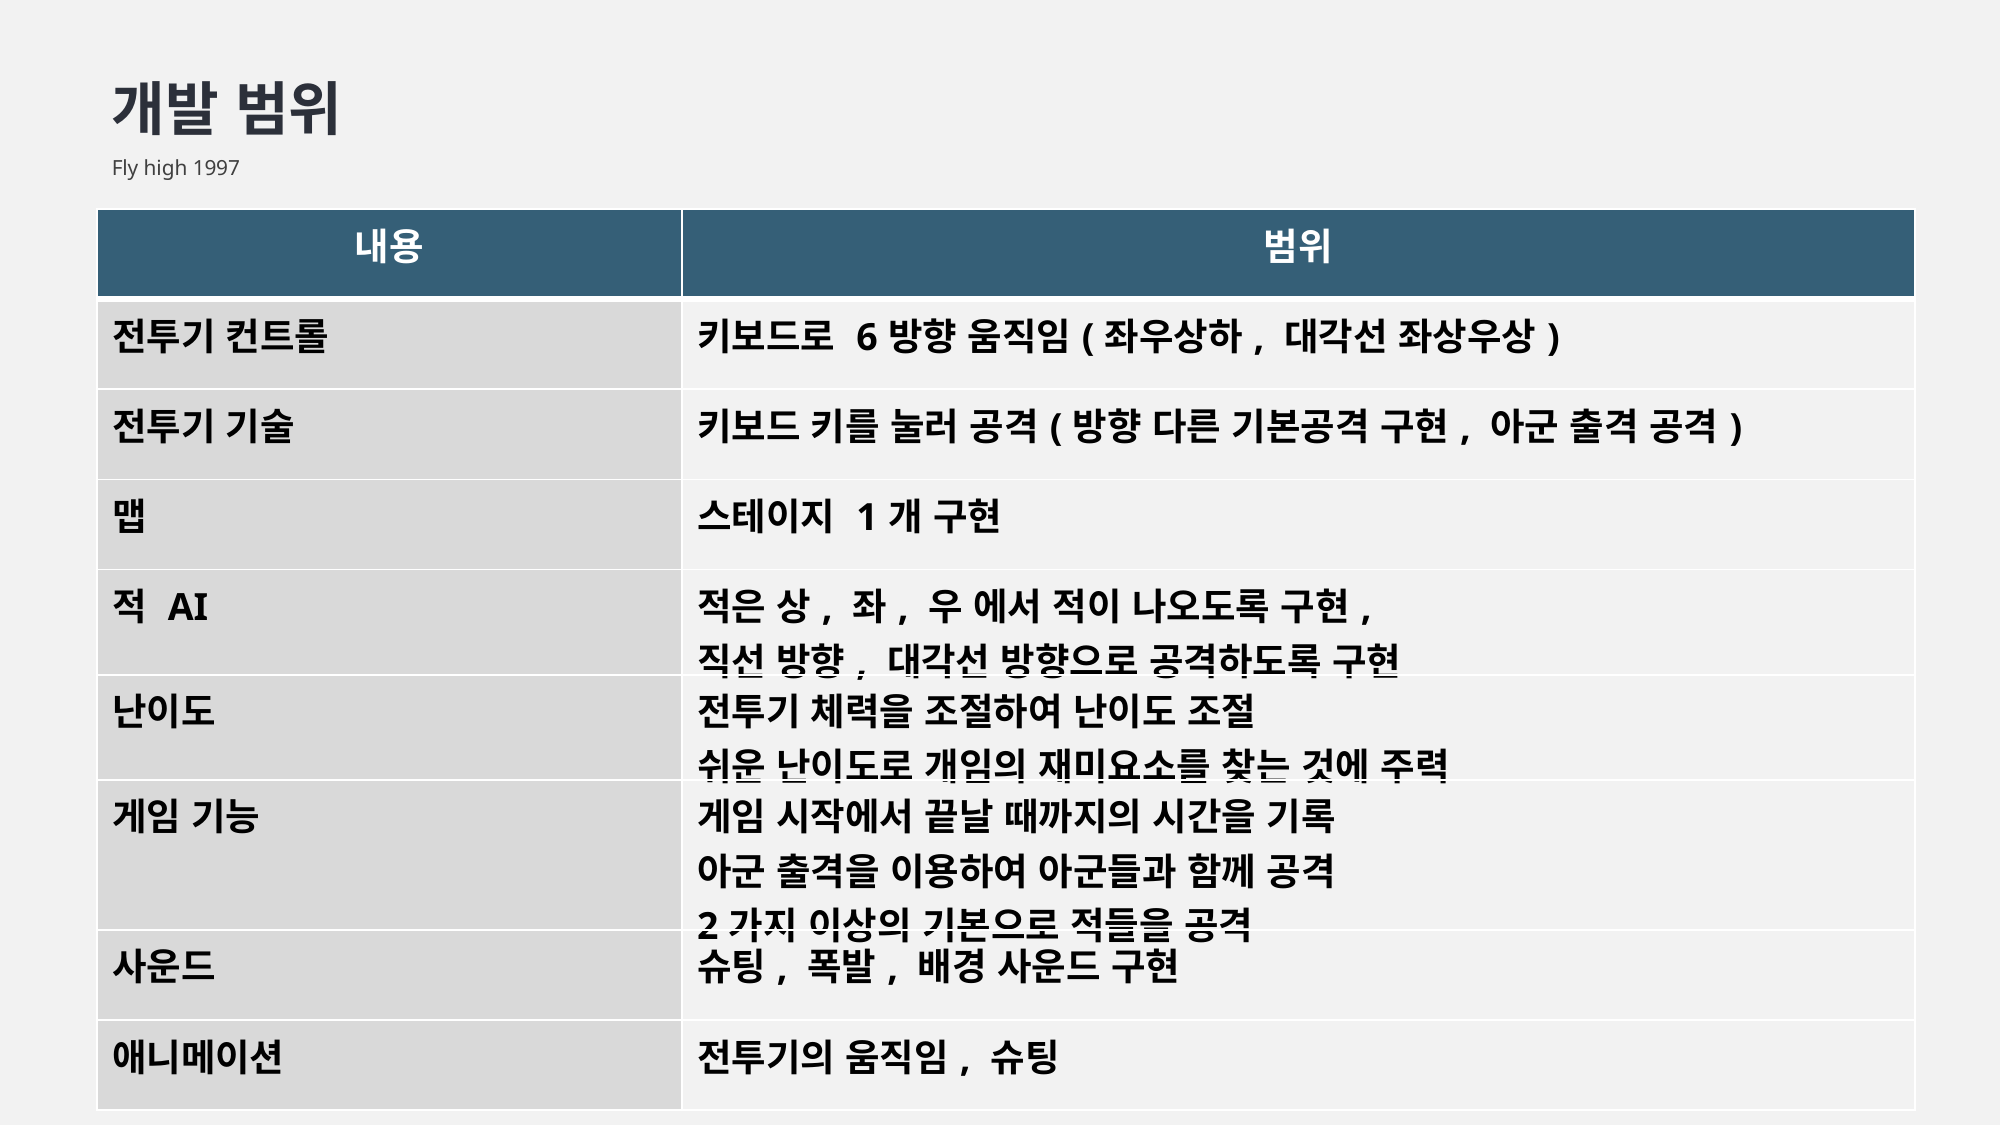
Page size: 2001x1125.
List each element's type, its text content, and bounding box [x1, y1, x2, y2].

text_box 개발 범위 Fly high 1997 [97, 29, 1098, 187]
table_cell 키보드 키를 눌러 공격(방향 다른 기본공격 구현, 아군 출격 공격) [683, 390, 1914, 479]
table_cell 맵 [98, 480, 681, 569]
table_cell 전투기 체력을 조절하여 난이도 조절 쉬운 난이도로 개임의 재미요소를 찾는 것에 주력 [683, 676, 1914, 779]
table_cell 슈팅, 폭발, 배경 사운드 구현 [683, 931, 1914, 1019]
table_cell 키보드로 6방향 움직임(좌우상하, 대각선 좌상우상) [683, 302, 1914, 388]
table_cell 애니메이션 [98, 1021, 681, 1109]
table_cell 전투기 컨트롤 [98, 302, 681, 388]
table_cell 전투기의 움직임, 슈팅 [683, 1021, 1914, 1109]
table_cell 스테이지 1개 구현 [683, 480, 1914, 569]
table_cell 게임 기능 [98, 781, 681, 929]
table_cell 전투기 기술 [98, 390, 681, 479]
table_cell 적은 상, 좌, 우 에서 적이 나오도록 구현, 직선 방향, 대각선 방향으로 공격하도록 구현 [683, 570, 1914, 674]
table_cell 난이도 [98, 676, 681, 779]
table_header 내용 [98, 210, 681, 296]
table_cell 게임 시작에서 끝날 때까지의 시간을 기록 아군 출격을 이용하여 아군들과 함께 공격 2가지 이상의 기본으로 적들을 공격 [683, 781, 1914, 929]
table_cell 적 AI [98, 570, 681, 674]
table_cell 사운드 [98, 931, 681, 1019]
table_header 범위 [683, 210, 1914, 296]
